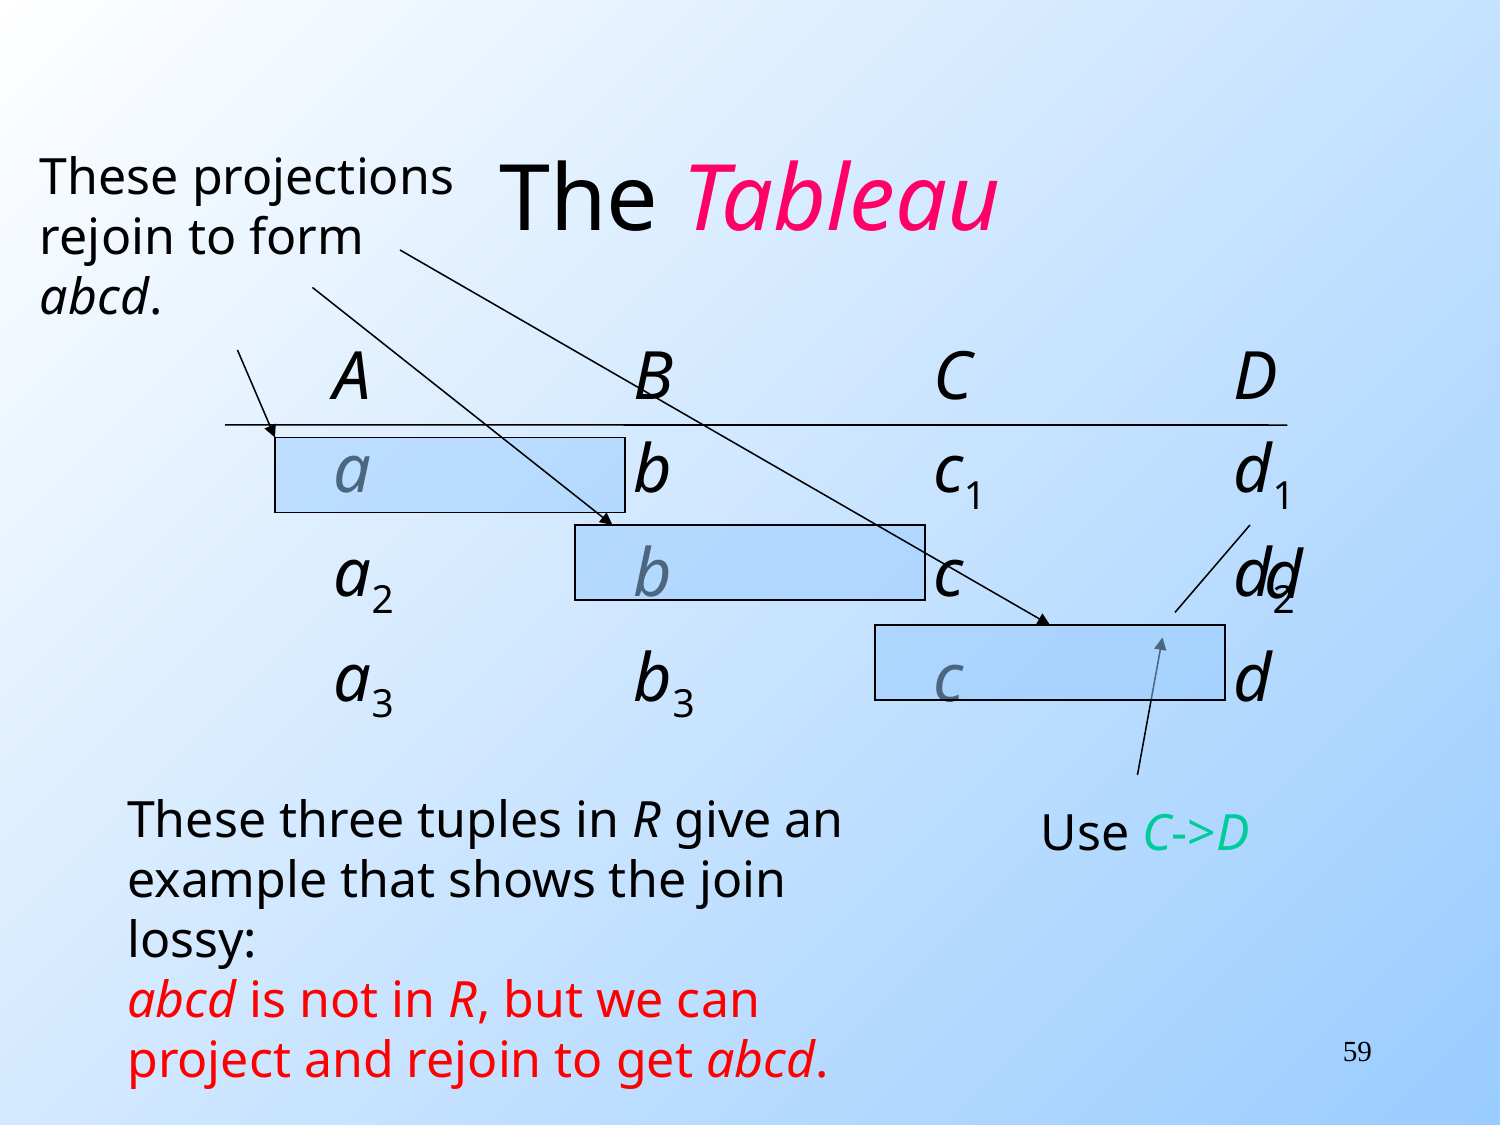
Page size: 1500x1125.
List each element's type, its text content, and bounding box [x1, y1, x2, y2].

slide_number 59 [1074, 1025, 1388, 1100]
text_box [37, 137, 1225, 700]
text_box These three tuples in R give an example that shows the join lossy: abcd is not in R, but we can project and rejoin to get abcd. [112, 780, 925, 1096]
list A B C D a b c1 d1 a2 b c d2 a3 b3 c d [112, 324, 1388, 1000]
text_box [1022, 524, 1318, 868]
title The Tableau [112, 99, 1388, 288]
